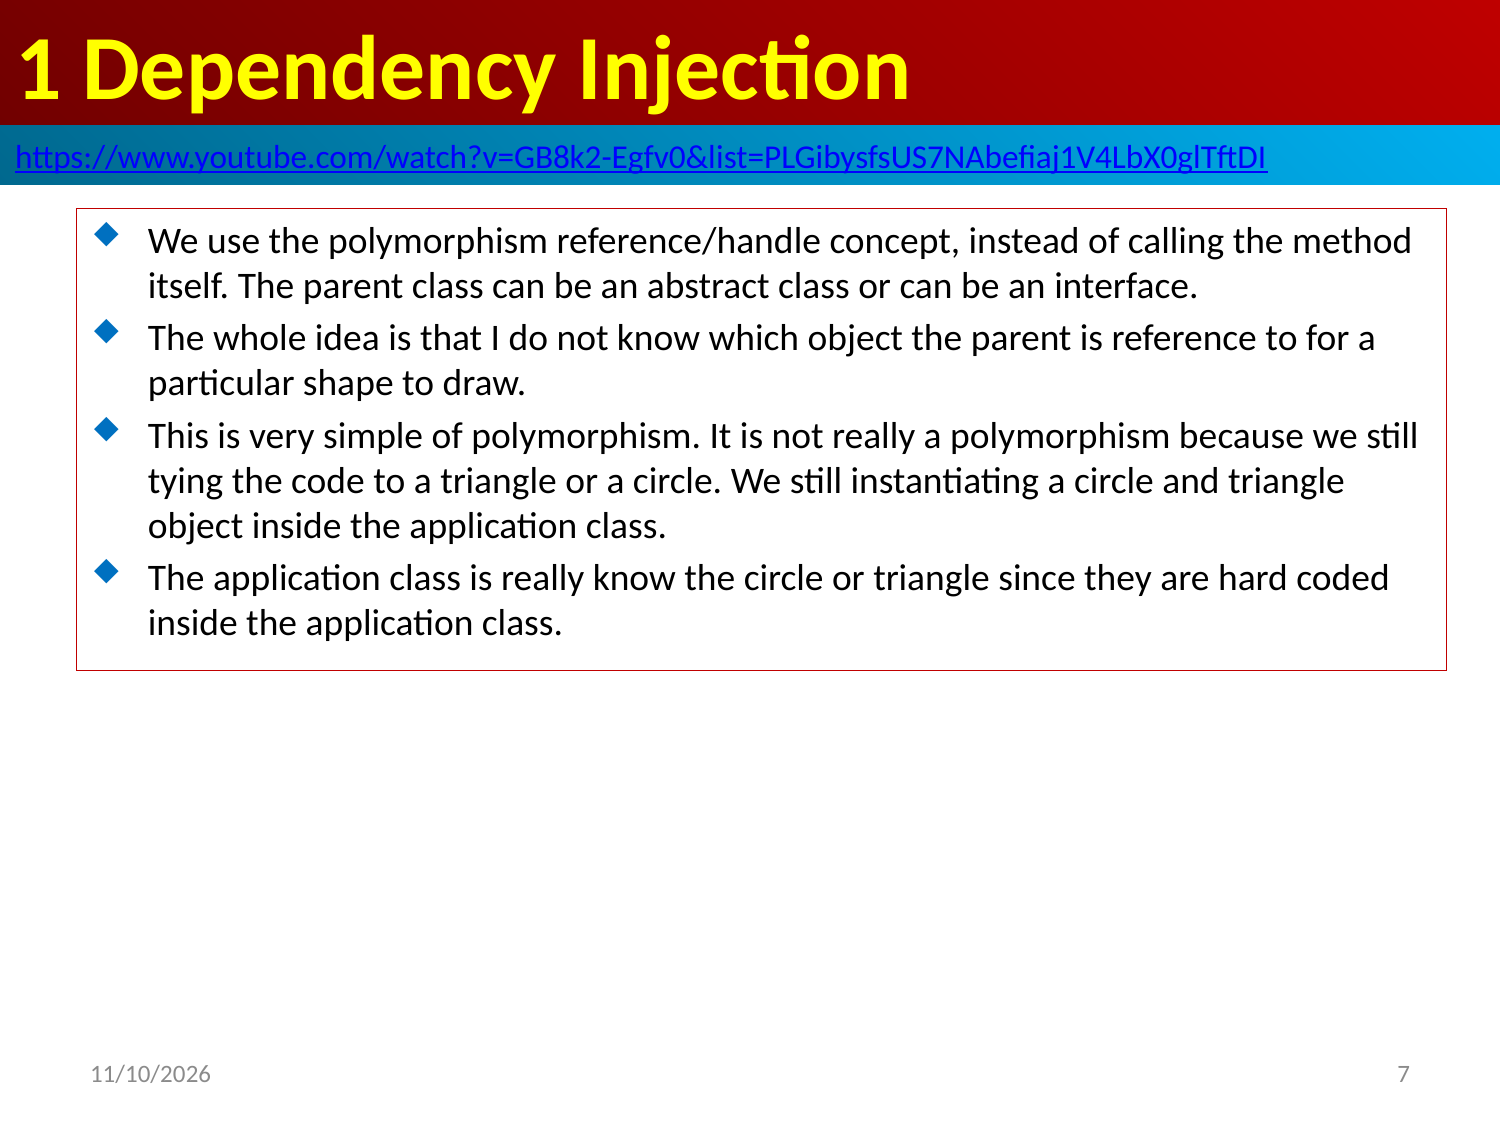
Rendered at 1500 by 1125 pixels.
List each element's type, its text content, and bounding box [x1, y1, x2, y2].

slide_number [75, 1042, 425, 1103]
text_box https://www.youtube.com/watch?v=GB8k2-Egfv0&list=PLGibysfsUS7NAbefiaj1V4LbX0glTftDI [0, 125, 1500, 185]
slide_number 7 [1074, 1042, 1425, 1103]
subtitle We use the polymorphism reference/handle concept, instead of calling the method itself. The parent class can be an abstract class or can be an interface. The whole idea is that I do not know which object the parent is reference to for a particular shape to draw. This is very simple of polymorphism. It is not really a polymorphism because we still tying the code to a triangle or a circle. We still instantiating a circle and triangle object inside the application class. The application class is really know the circle or triangle since they are hard coded inside the application class. [76, 208, 1447, 671]
title 1 Dependency Injection [0, 0, 1500, 125]
